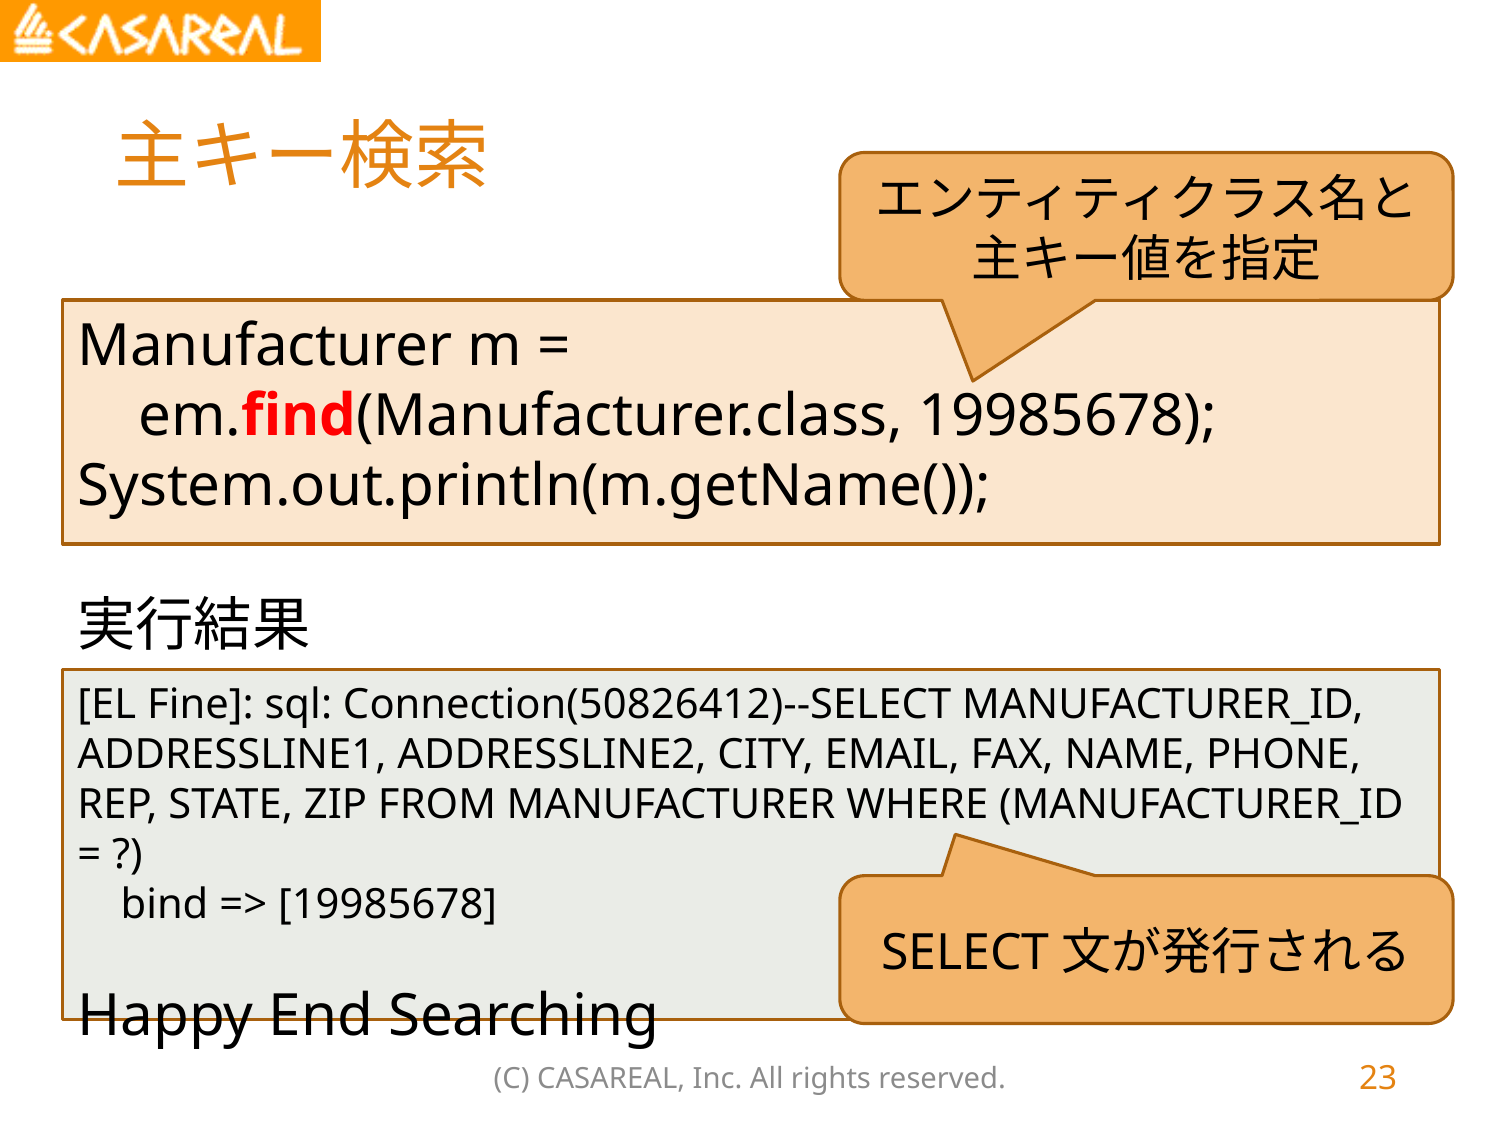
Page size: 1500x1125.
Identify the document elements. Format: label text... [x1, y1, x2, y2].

title 主キー検索 [99, 99, 1413, 298]
picture [0, 0, 321, 62]
footer (C) CASAREAL, Inc. All rights reserved. [370, 1049, 1130, 1110]
text_box 実行結果 [62, 579, 578, 665]
text_box エンティティクラス名と 主キー値を指定 [838, 150, 1455, 383]
text_box [EL Fine]: sql: Connection(50826412)--SELECT MANUFACTURER_ID, ADDRESSLINE1, ADDRESSLINE2, CITY, EMAIL, FAX, NAME, PHONE, REP, STATE, ZIP FROM MANUFACTURER WHERE (MANUFACTURER_ID = ?) bind => [19985678] Happy End Searching [61, 668, 1441, 1021]
slide_number 23 [1328, 1049, 1413, 1110]
text_box SELECT文が発行される [838, 832, 1455, 1026]
text_box Manufacturer m = em.find(Manufacturer.class, 19985678); System.out.println(m.getName()); [61, 298, 1441, 546]
